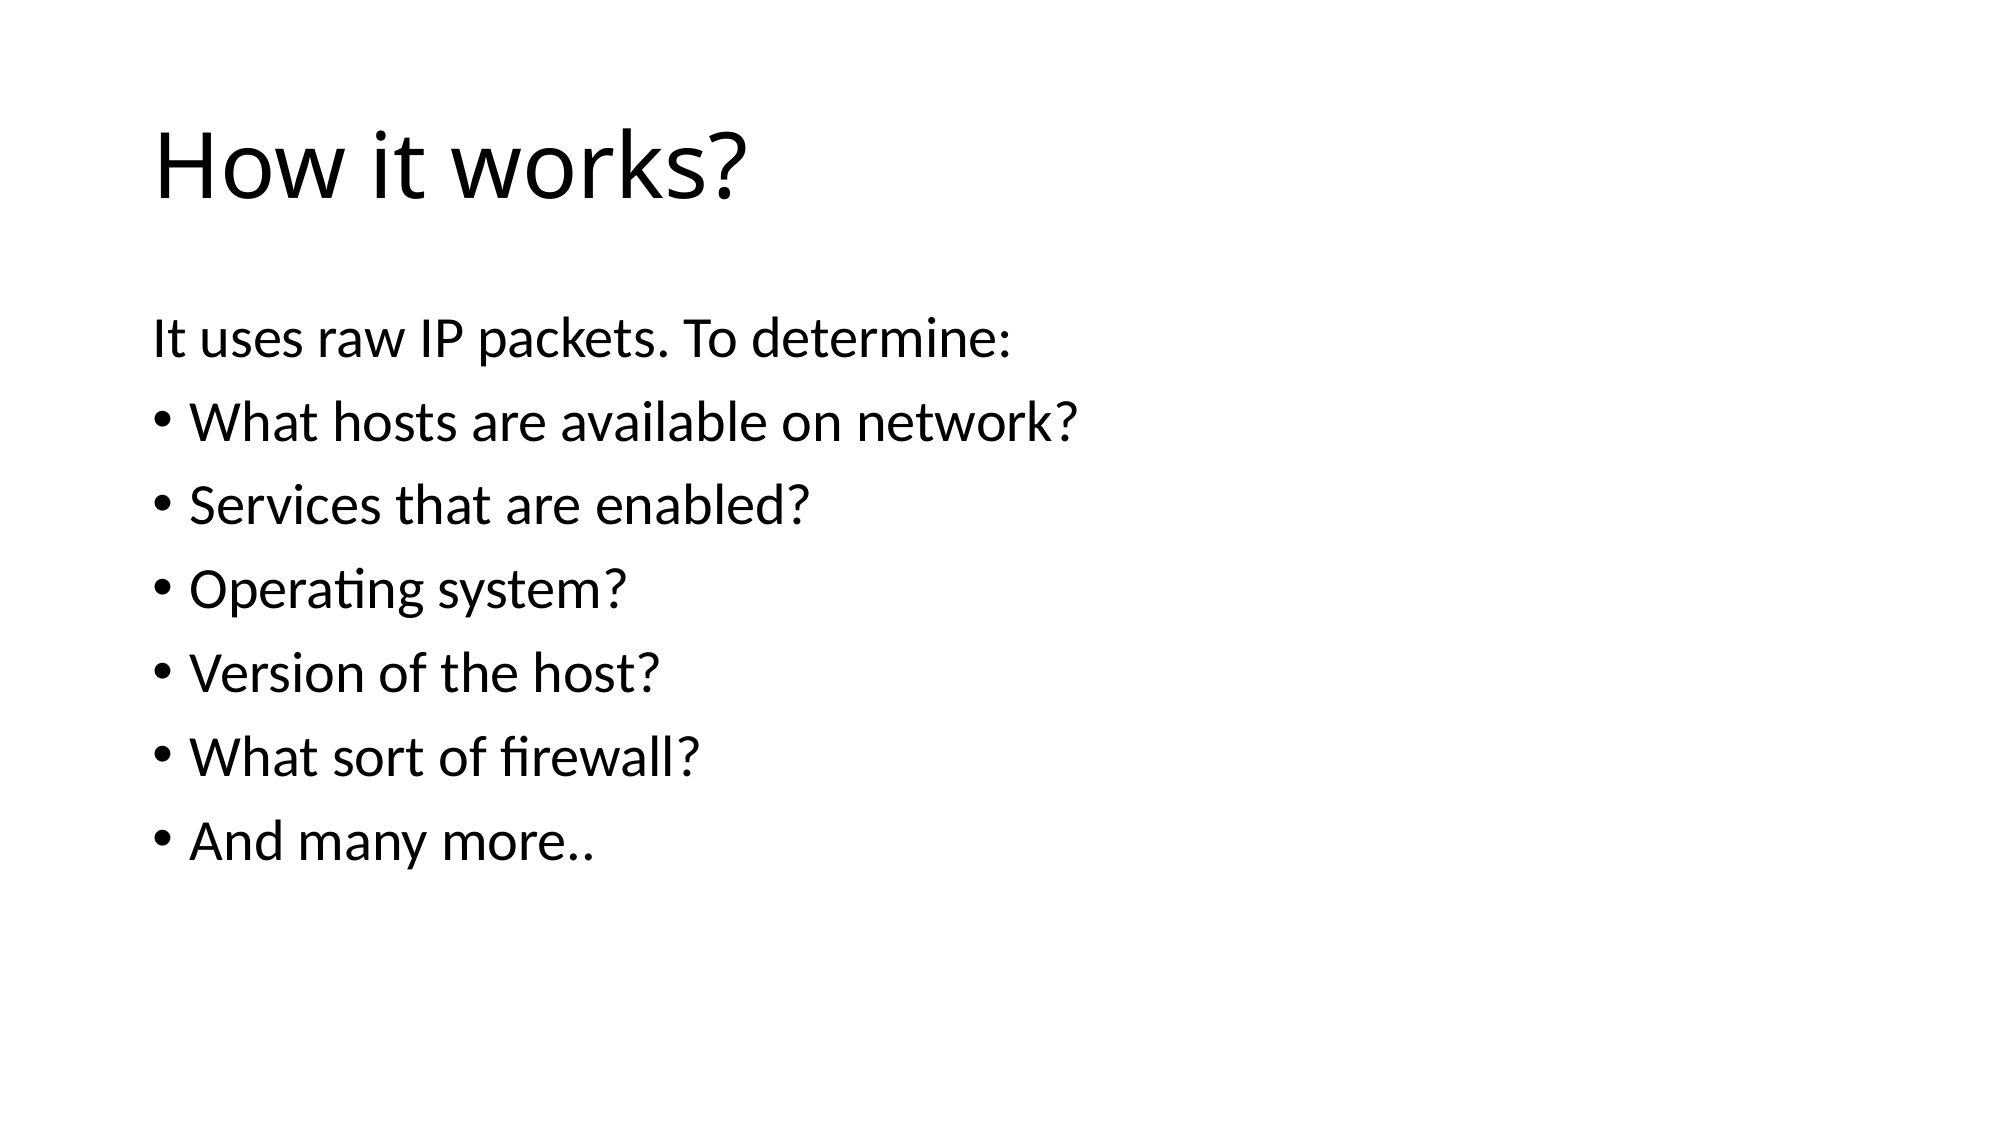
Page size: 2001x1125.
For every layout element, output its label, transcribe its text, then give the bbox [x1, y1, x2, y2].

title How it works? [137, 59, 1863, 278]
list It uses raw IP packets. To determine: What hosts are available on network? Services that are enabled? Operating system? Version of the host? What sort of firewall? And many more.. [137, 299, 1863, 1014]
